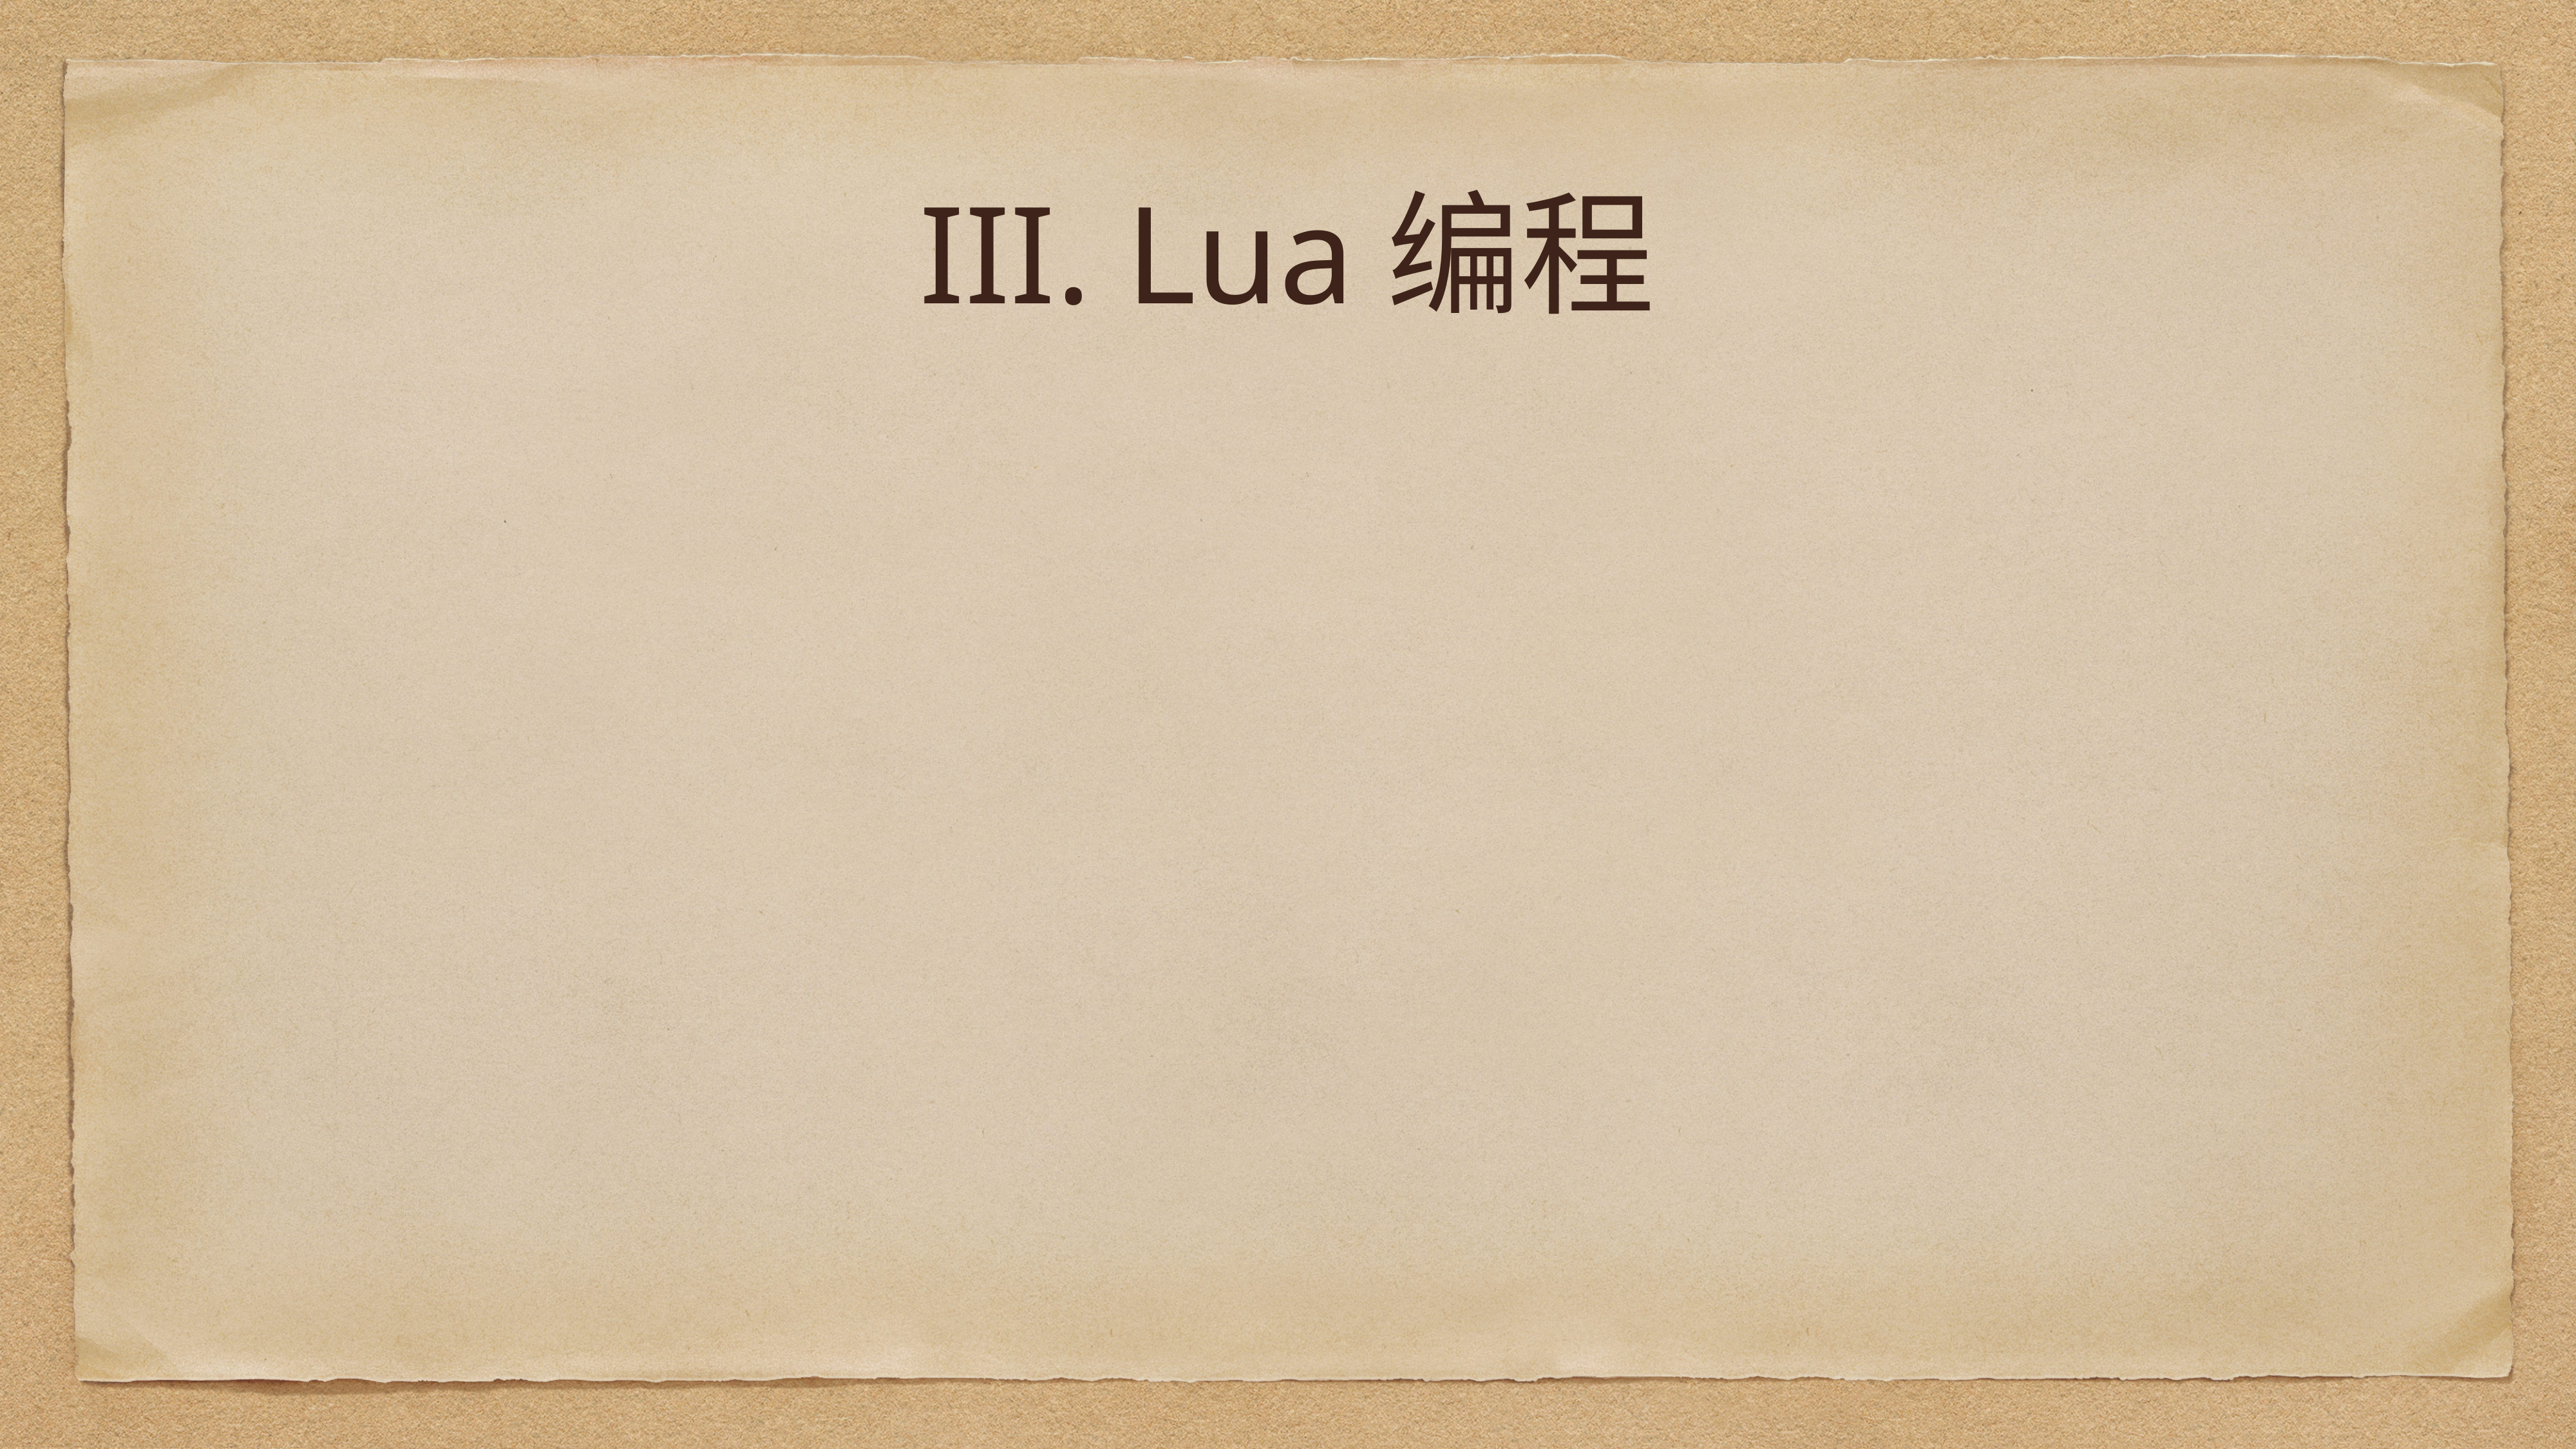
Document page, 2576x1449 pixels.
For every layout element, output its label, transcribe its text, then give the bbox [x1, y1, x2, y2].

title III. Lua编程 [251, 93, 2324, 407]
picture [0, 0, 2576, 1449]
